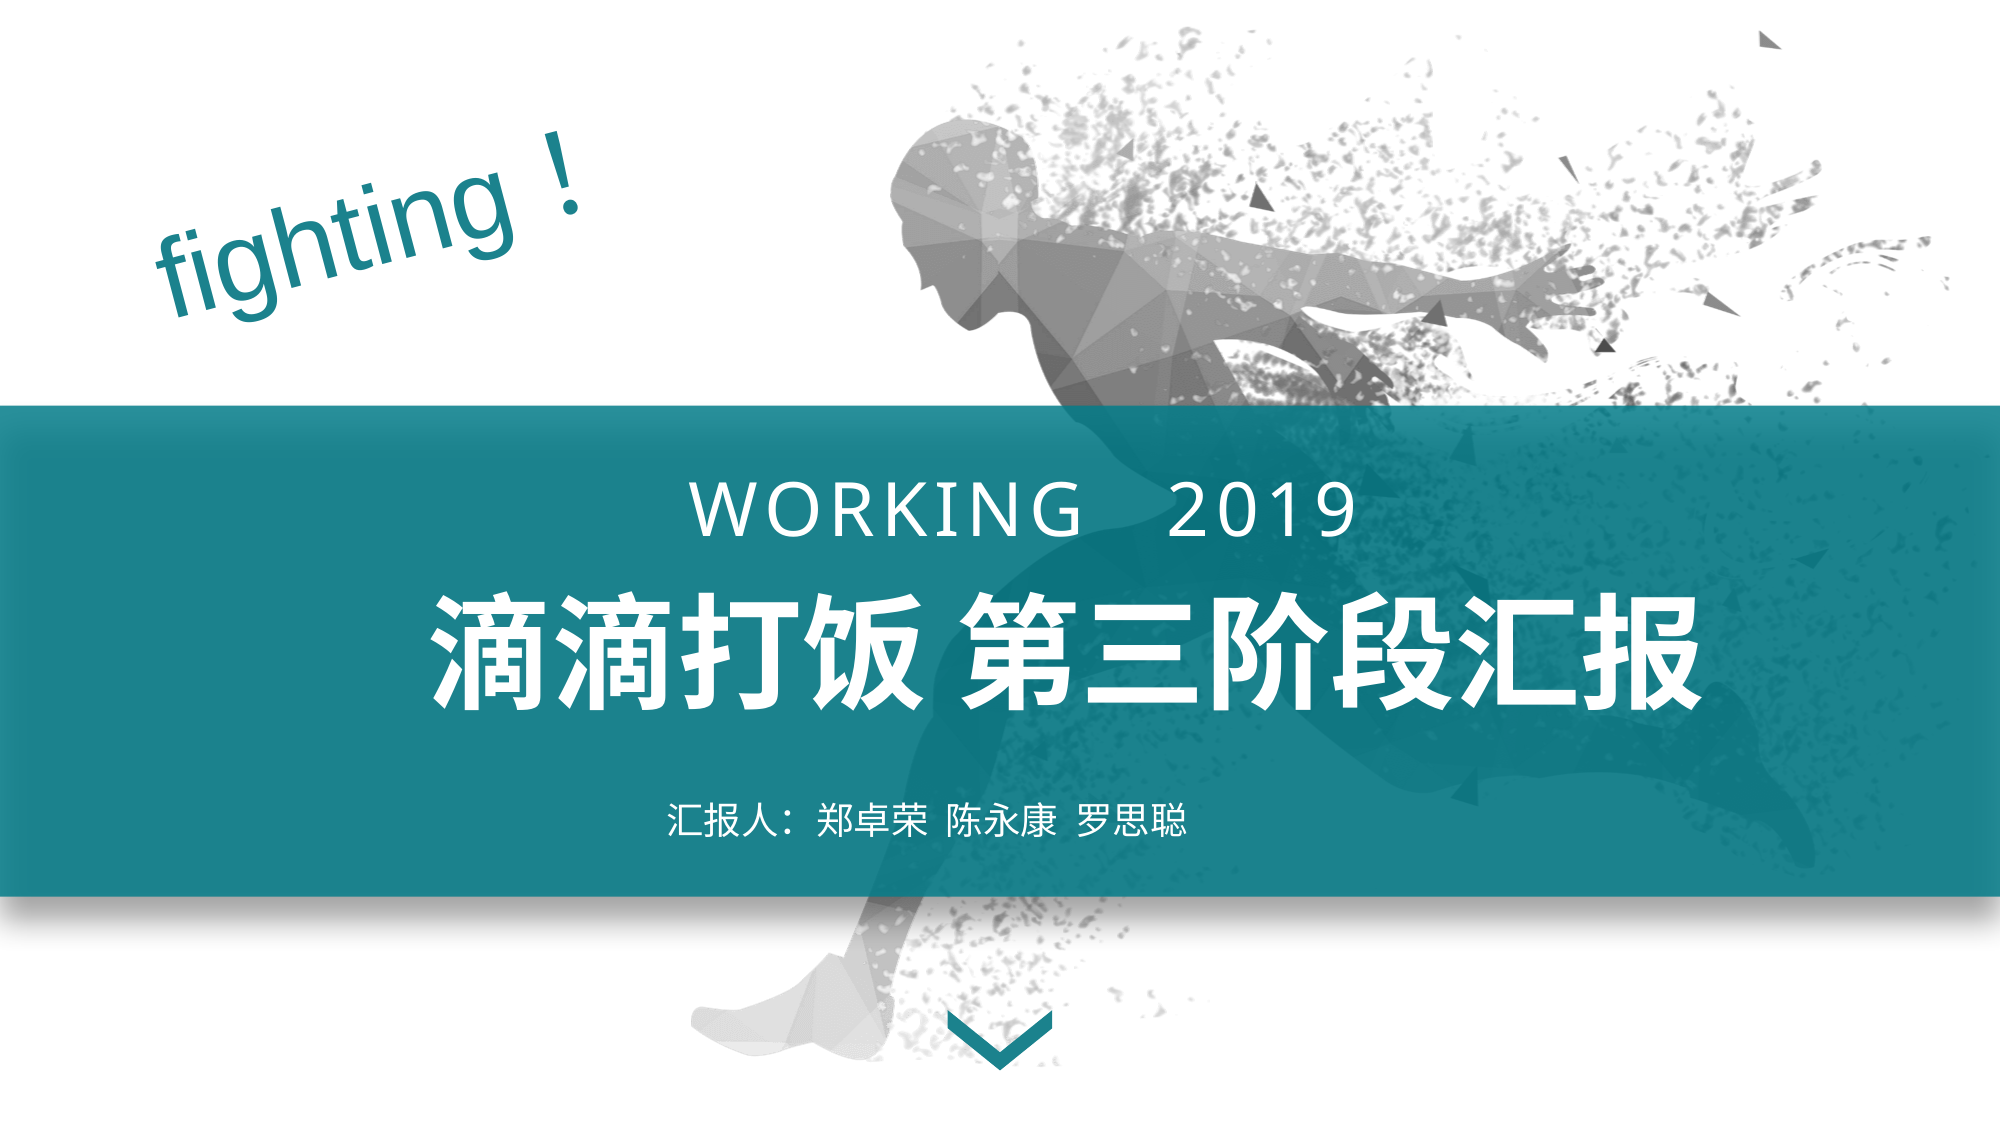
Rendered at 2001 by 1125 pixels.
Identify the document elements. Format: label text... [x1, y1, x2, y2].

text_box 滴滴打饭 第三阶段汇报 [299, 567, 516, 733]
text_box [0, 405, 516, 898]
picture [516, 0, 2000, 1096]
text_box fighting！ [124, 104, 516, 354]
